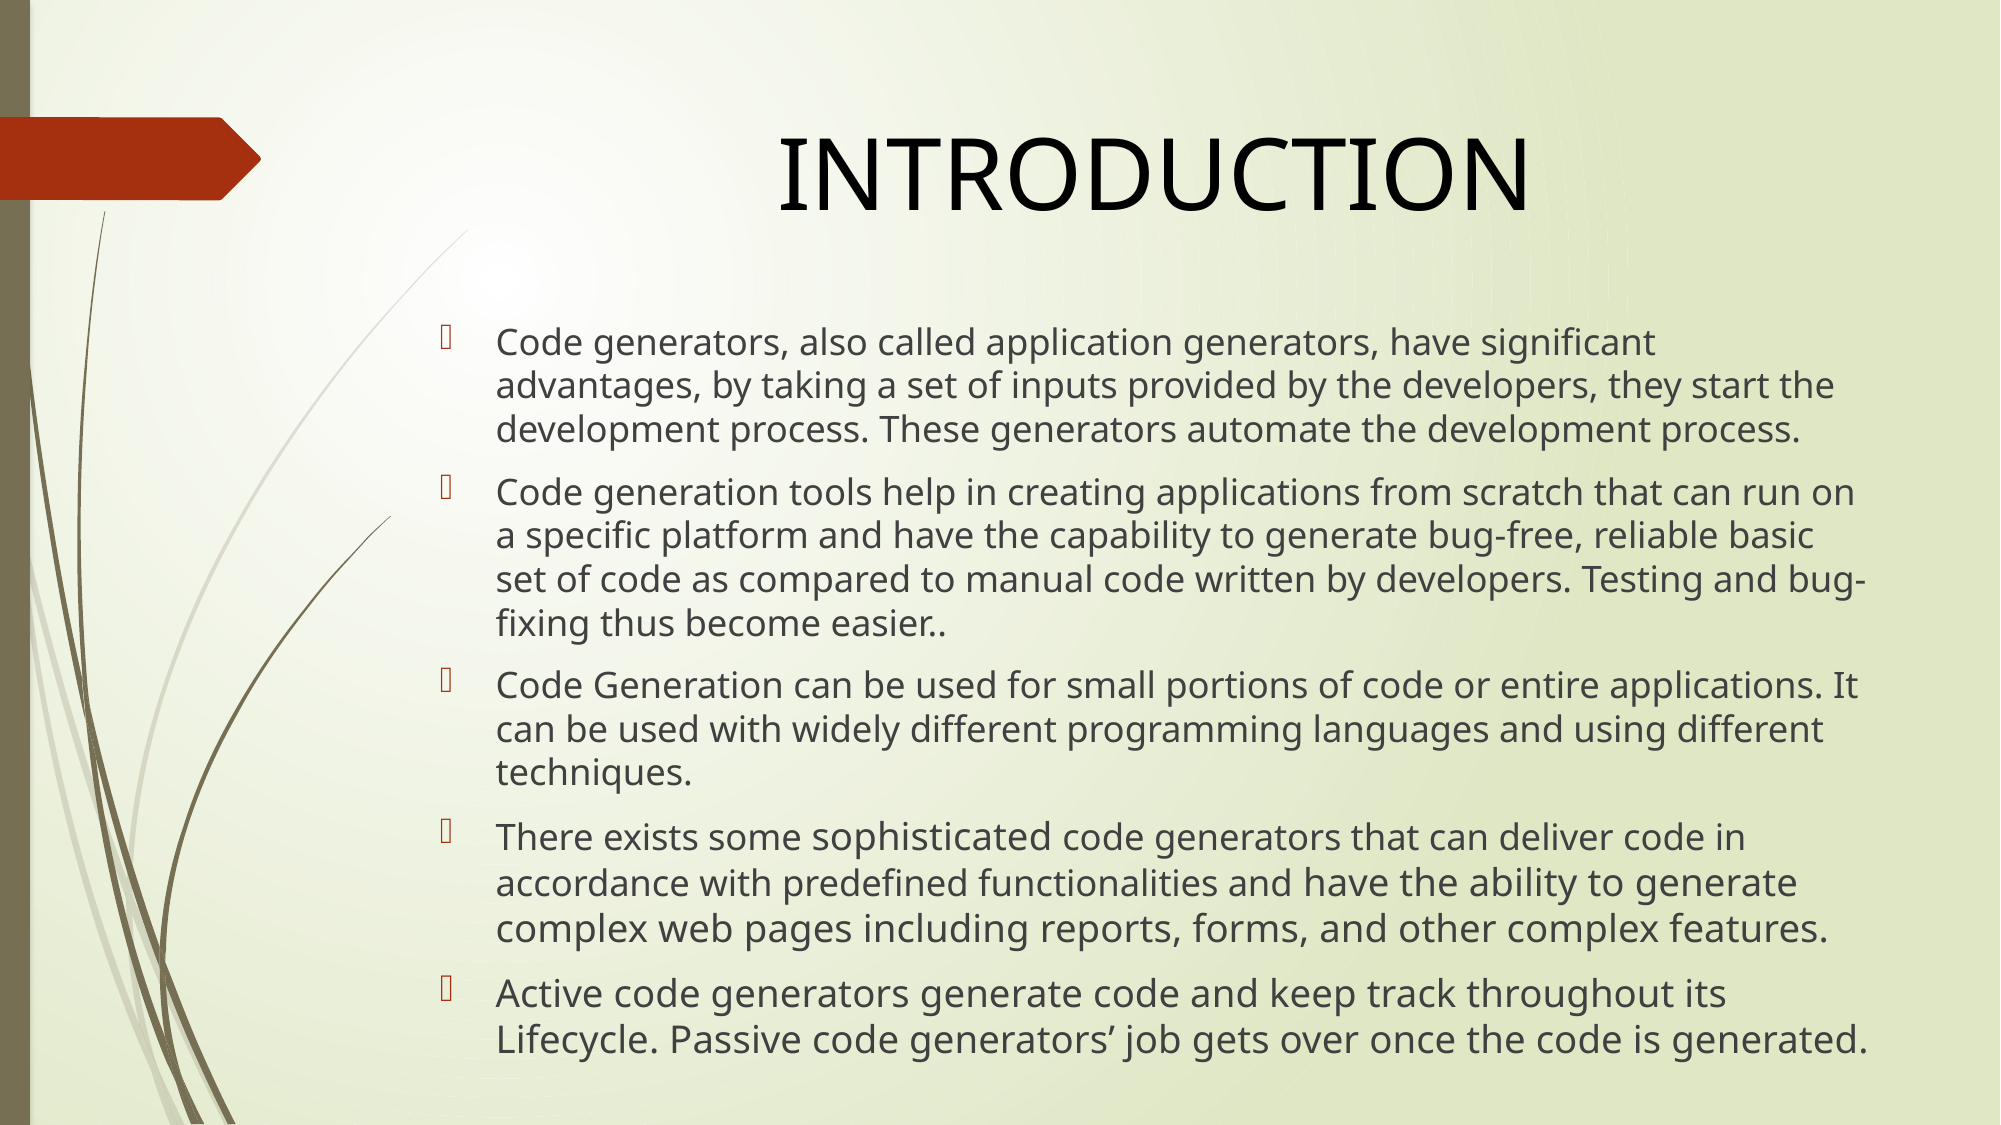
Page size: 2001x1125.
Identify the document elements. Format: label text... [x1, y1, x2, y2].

list Code generators, also called application generators, have significant advantages, by taking a set of inputs provided by the developers, they start the development process. These generators automate the development process. Code generation tools help in creating applications from scratch that can run on a specific platform and have the capability to generate bug-free, reliable basic set of code as compared to manual code written by developers. Testing and bug-fixing thus become easier.. Code Generation can be used for small portions of code or entire applications. It can be used with widely different programming languages and using different techniques. There exists some sophisticated code generators that can deliver code in accordance with predefined functionalities and have the ability to generate complex web pages including reports, forms, and other complex features. Active code generators generate code and keep track throughout its Lifecycle. Passive code generators’ job gets over once the code is generated. [424, 311, 1888, 1099]
title INTRODUCTION [425, 102, 1888, 238]
